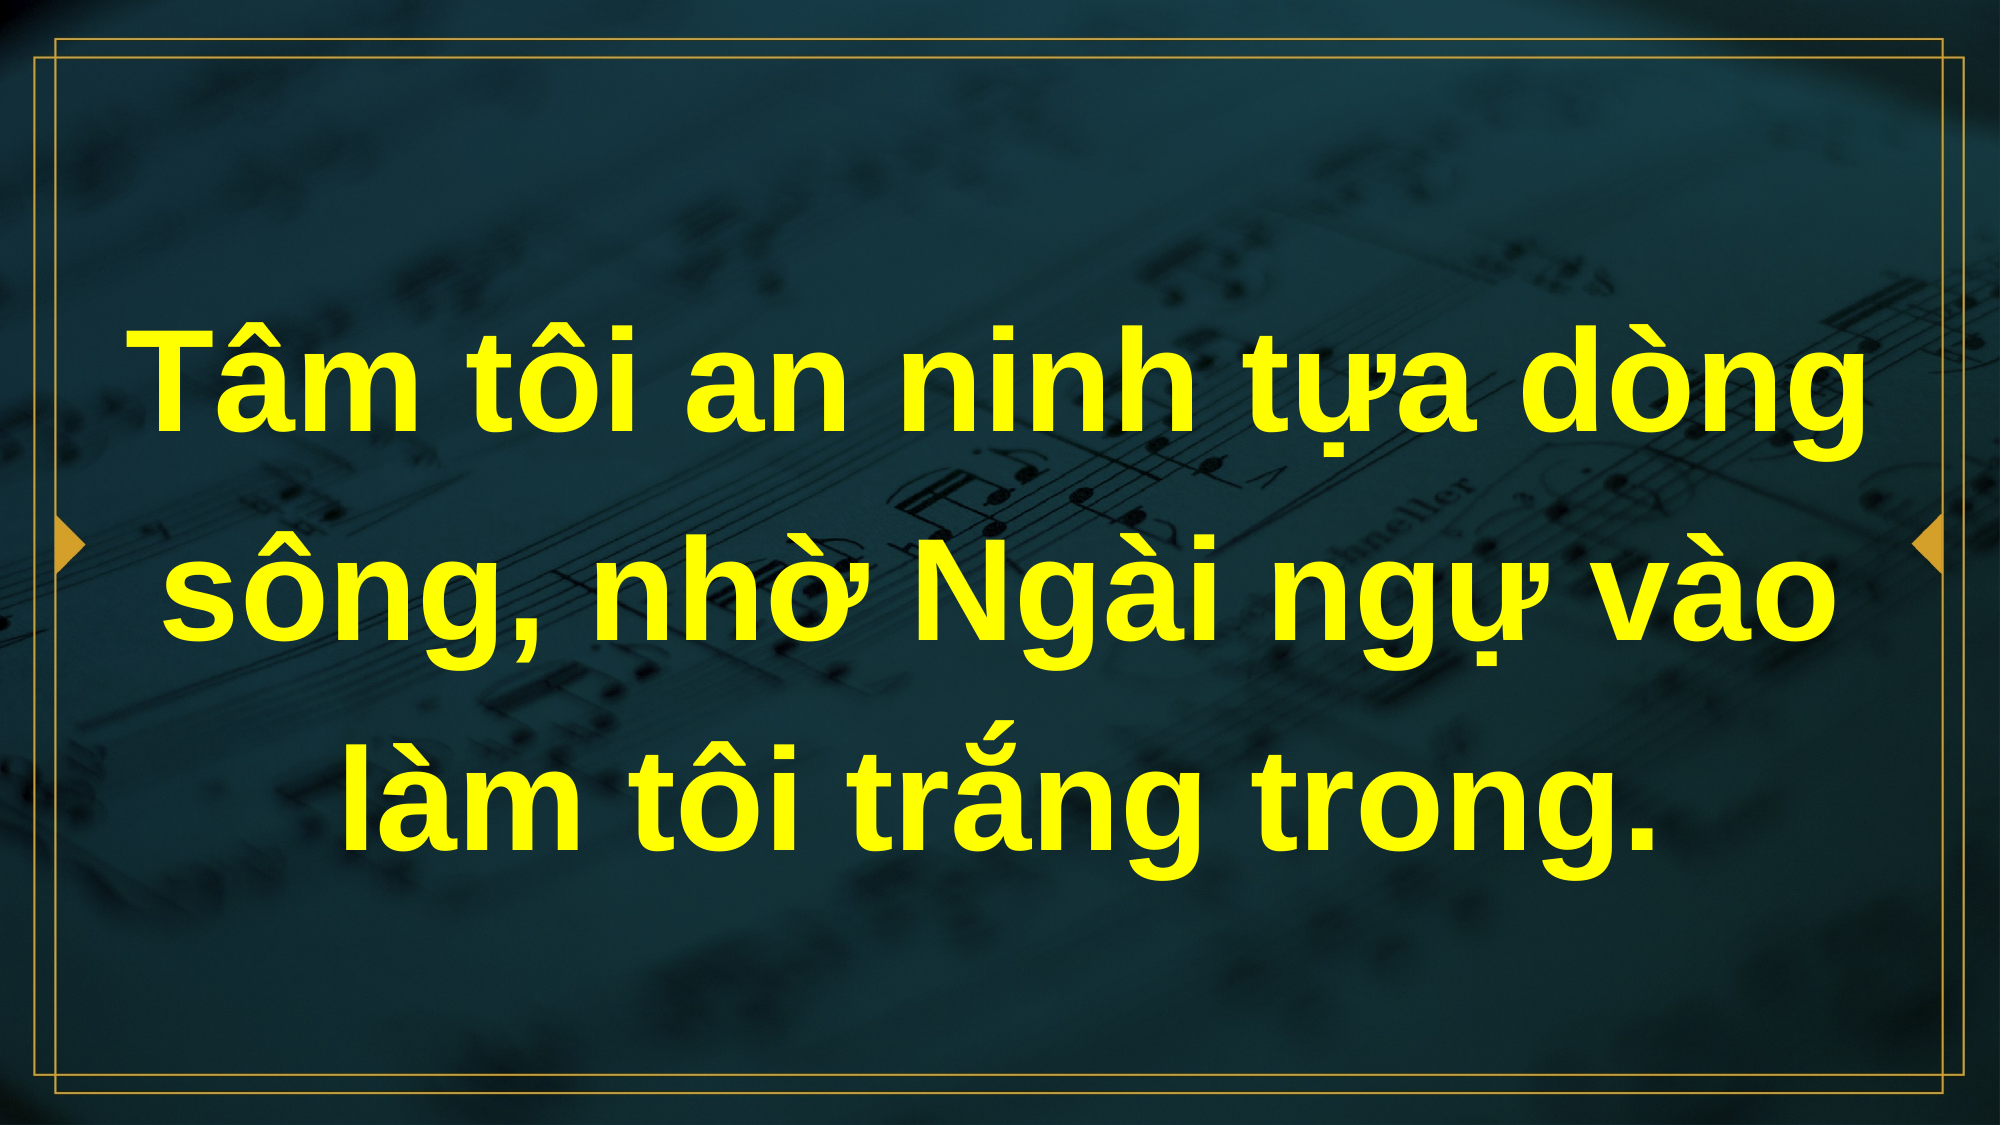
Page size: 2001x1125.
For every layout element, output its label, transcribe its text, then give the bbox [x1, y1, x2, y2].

picture [0, 0, 2000, 1125]
title Tâm tôi an ninh tựa dòng sông, nhờ Ngài ngự vào làm tôi trắng trong. [55, 53, 1945, 1077]
